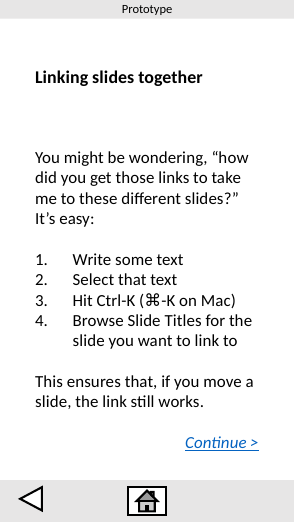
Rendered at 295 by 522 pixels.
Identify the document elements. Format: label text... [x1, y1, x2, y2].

title Linking slides together [20, 27, 274, 129]
list You might be wondering, “how did you get those links to take me to these different slides?” It’s easy: Write some text Select that text Hit Ctrl-K (⌘-K on Mac) Browse Slide Titles for the slide you want to link to This ensures that, if you move a slide, the link still works. Continue > [20, 138, 274, 470]
